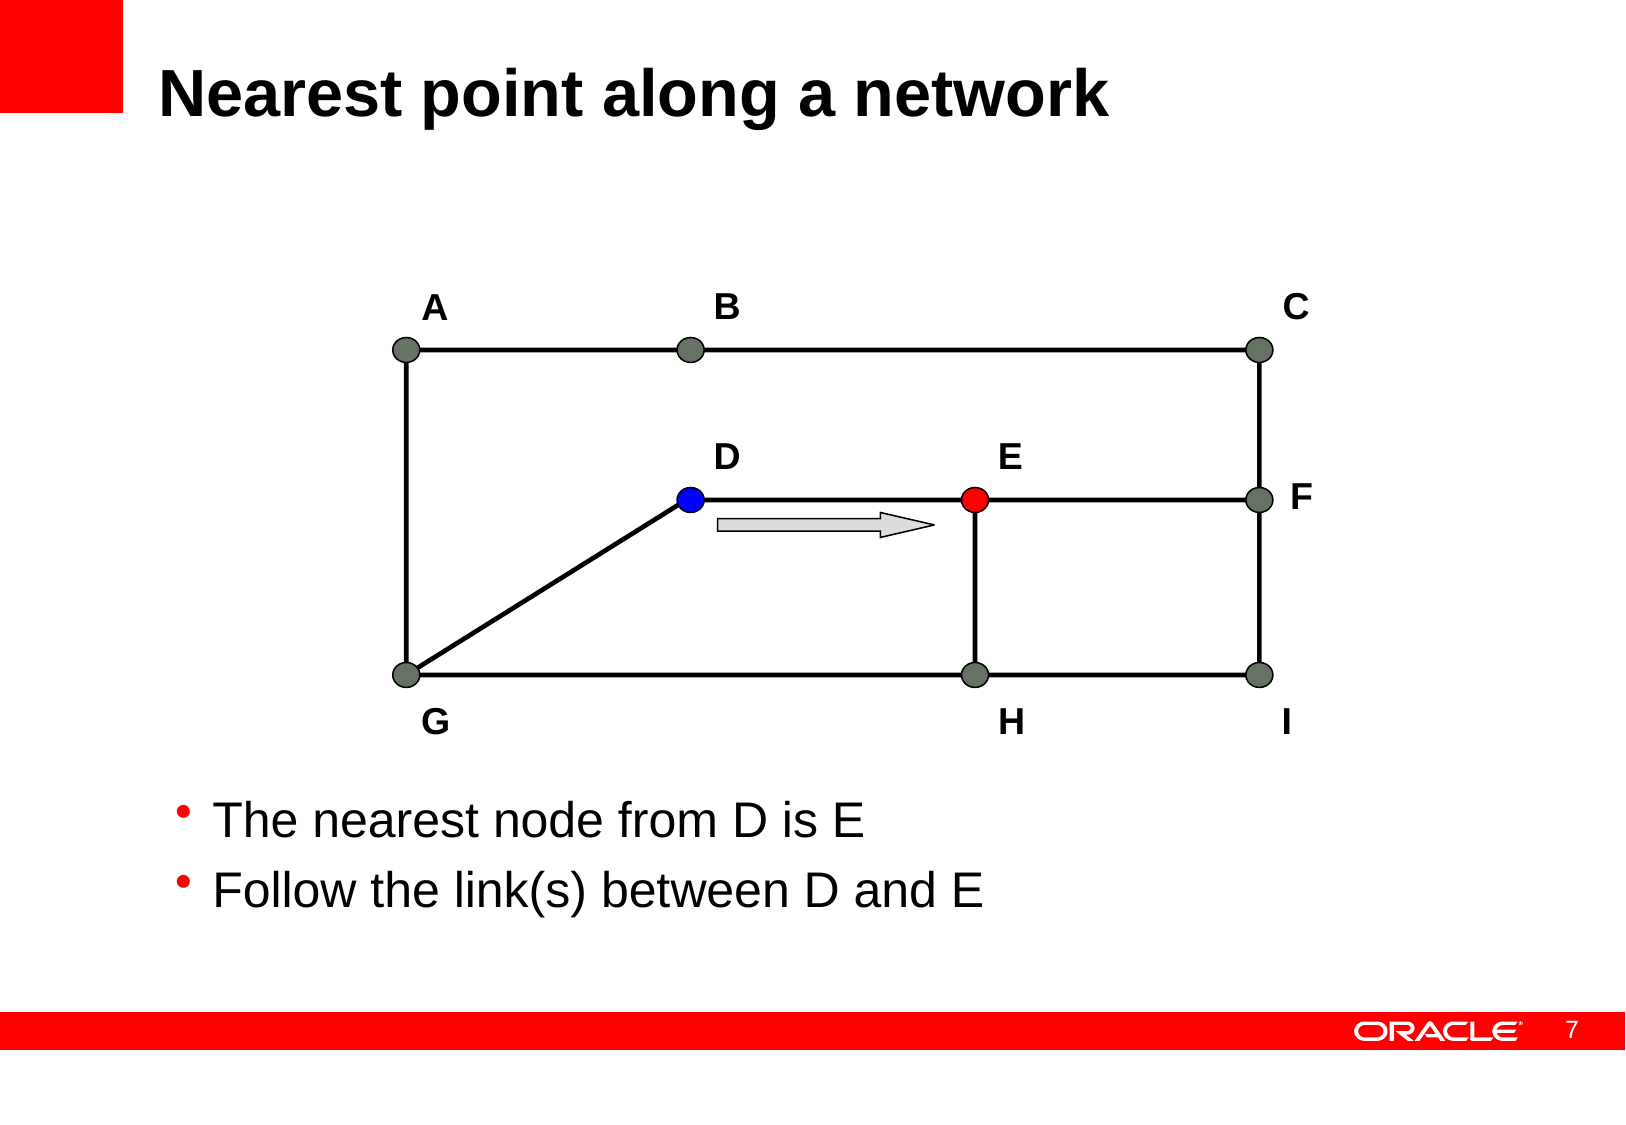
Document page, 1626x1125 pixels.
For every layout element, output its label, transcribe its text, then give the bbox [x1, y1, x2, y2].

text_box [961, 487, 989, 513]
text_box C [1267, 274, 1325, 335]
text_box [1245, 487, 1273, 513]
text_box I [1266, 689, 1308, 750]
text_box [717, 512, 935, 538]
text_box B [698, 274, 756, 335]
title Nearest point along a network [157, 49, 1506, 205]
picture [0, 1012, 1625, 1050]
text_box [961, 662, 989, 688]
text_box [1245, 337, 1273, 363]
text_box G [406, 689, 466, 750]
text_box [1245, 662, 1273, 688]
text_box F [1275, 464, 1329, 525]
text_box [392, 662, 420, 688]
picture [0, 0, 123, 113]
text_box [677, 337, 705, 363]
text_box [392, 337, 420, 363]
text_box E [983, 424, 1038, 485]
text_box [677, 487, 705, 513]
text_box A [406, 275, 464, 335]
text_box D [698, 424, 756, 485]
list The nearest node from D is E Follow the link(s) between D and E [175, 787, 1420, 963]
text_box H [983, 689, 1041, 750]
